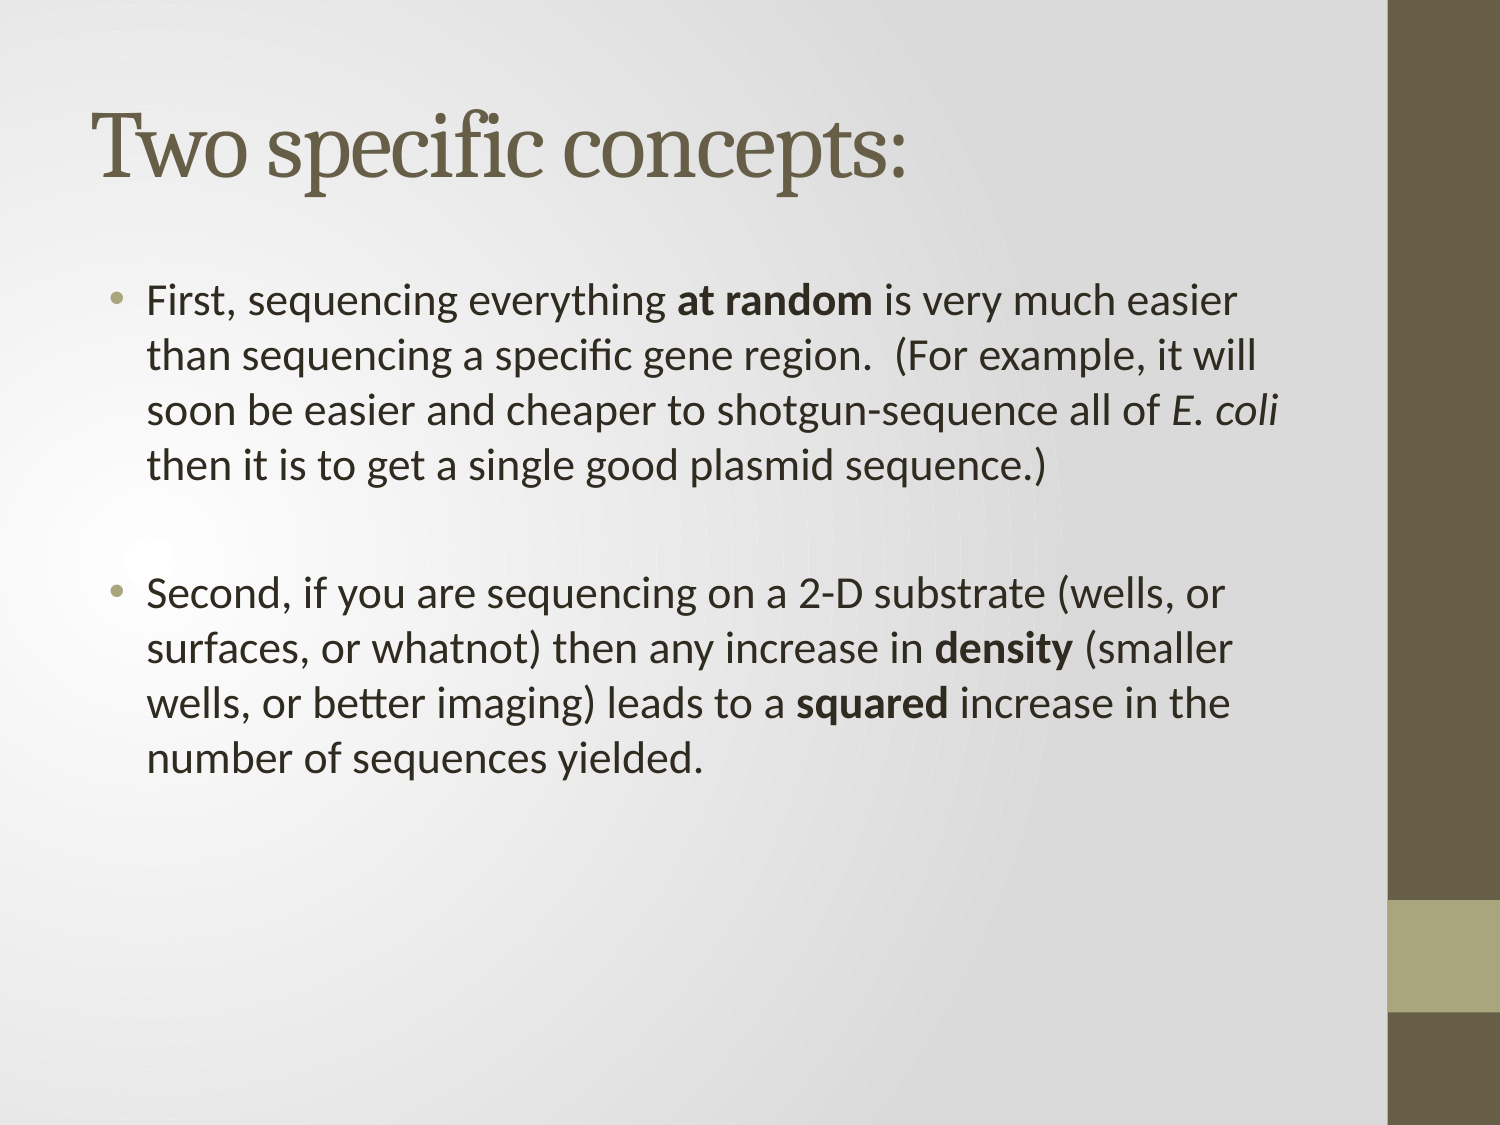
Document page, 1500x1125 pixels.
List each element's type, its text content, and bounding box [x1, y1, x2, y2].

list First, sequencing everything at random is very much easier than sequencing a specific gene region. (For example, it will soon be easier and cheaper to shotgun-sequence all of E. coli then it is to get a single good plasmid sequence.) Second, if you are sequencing on a 2-D substrate (wells, or surfaces, or whatnot) then any increase in density (smaller wells, or better imaging) leads to a squared increase in the number of sequences yielded. [75, 262, 1325, 1050]
title Two specific concepts: [75, 45, 1325, 233]
